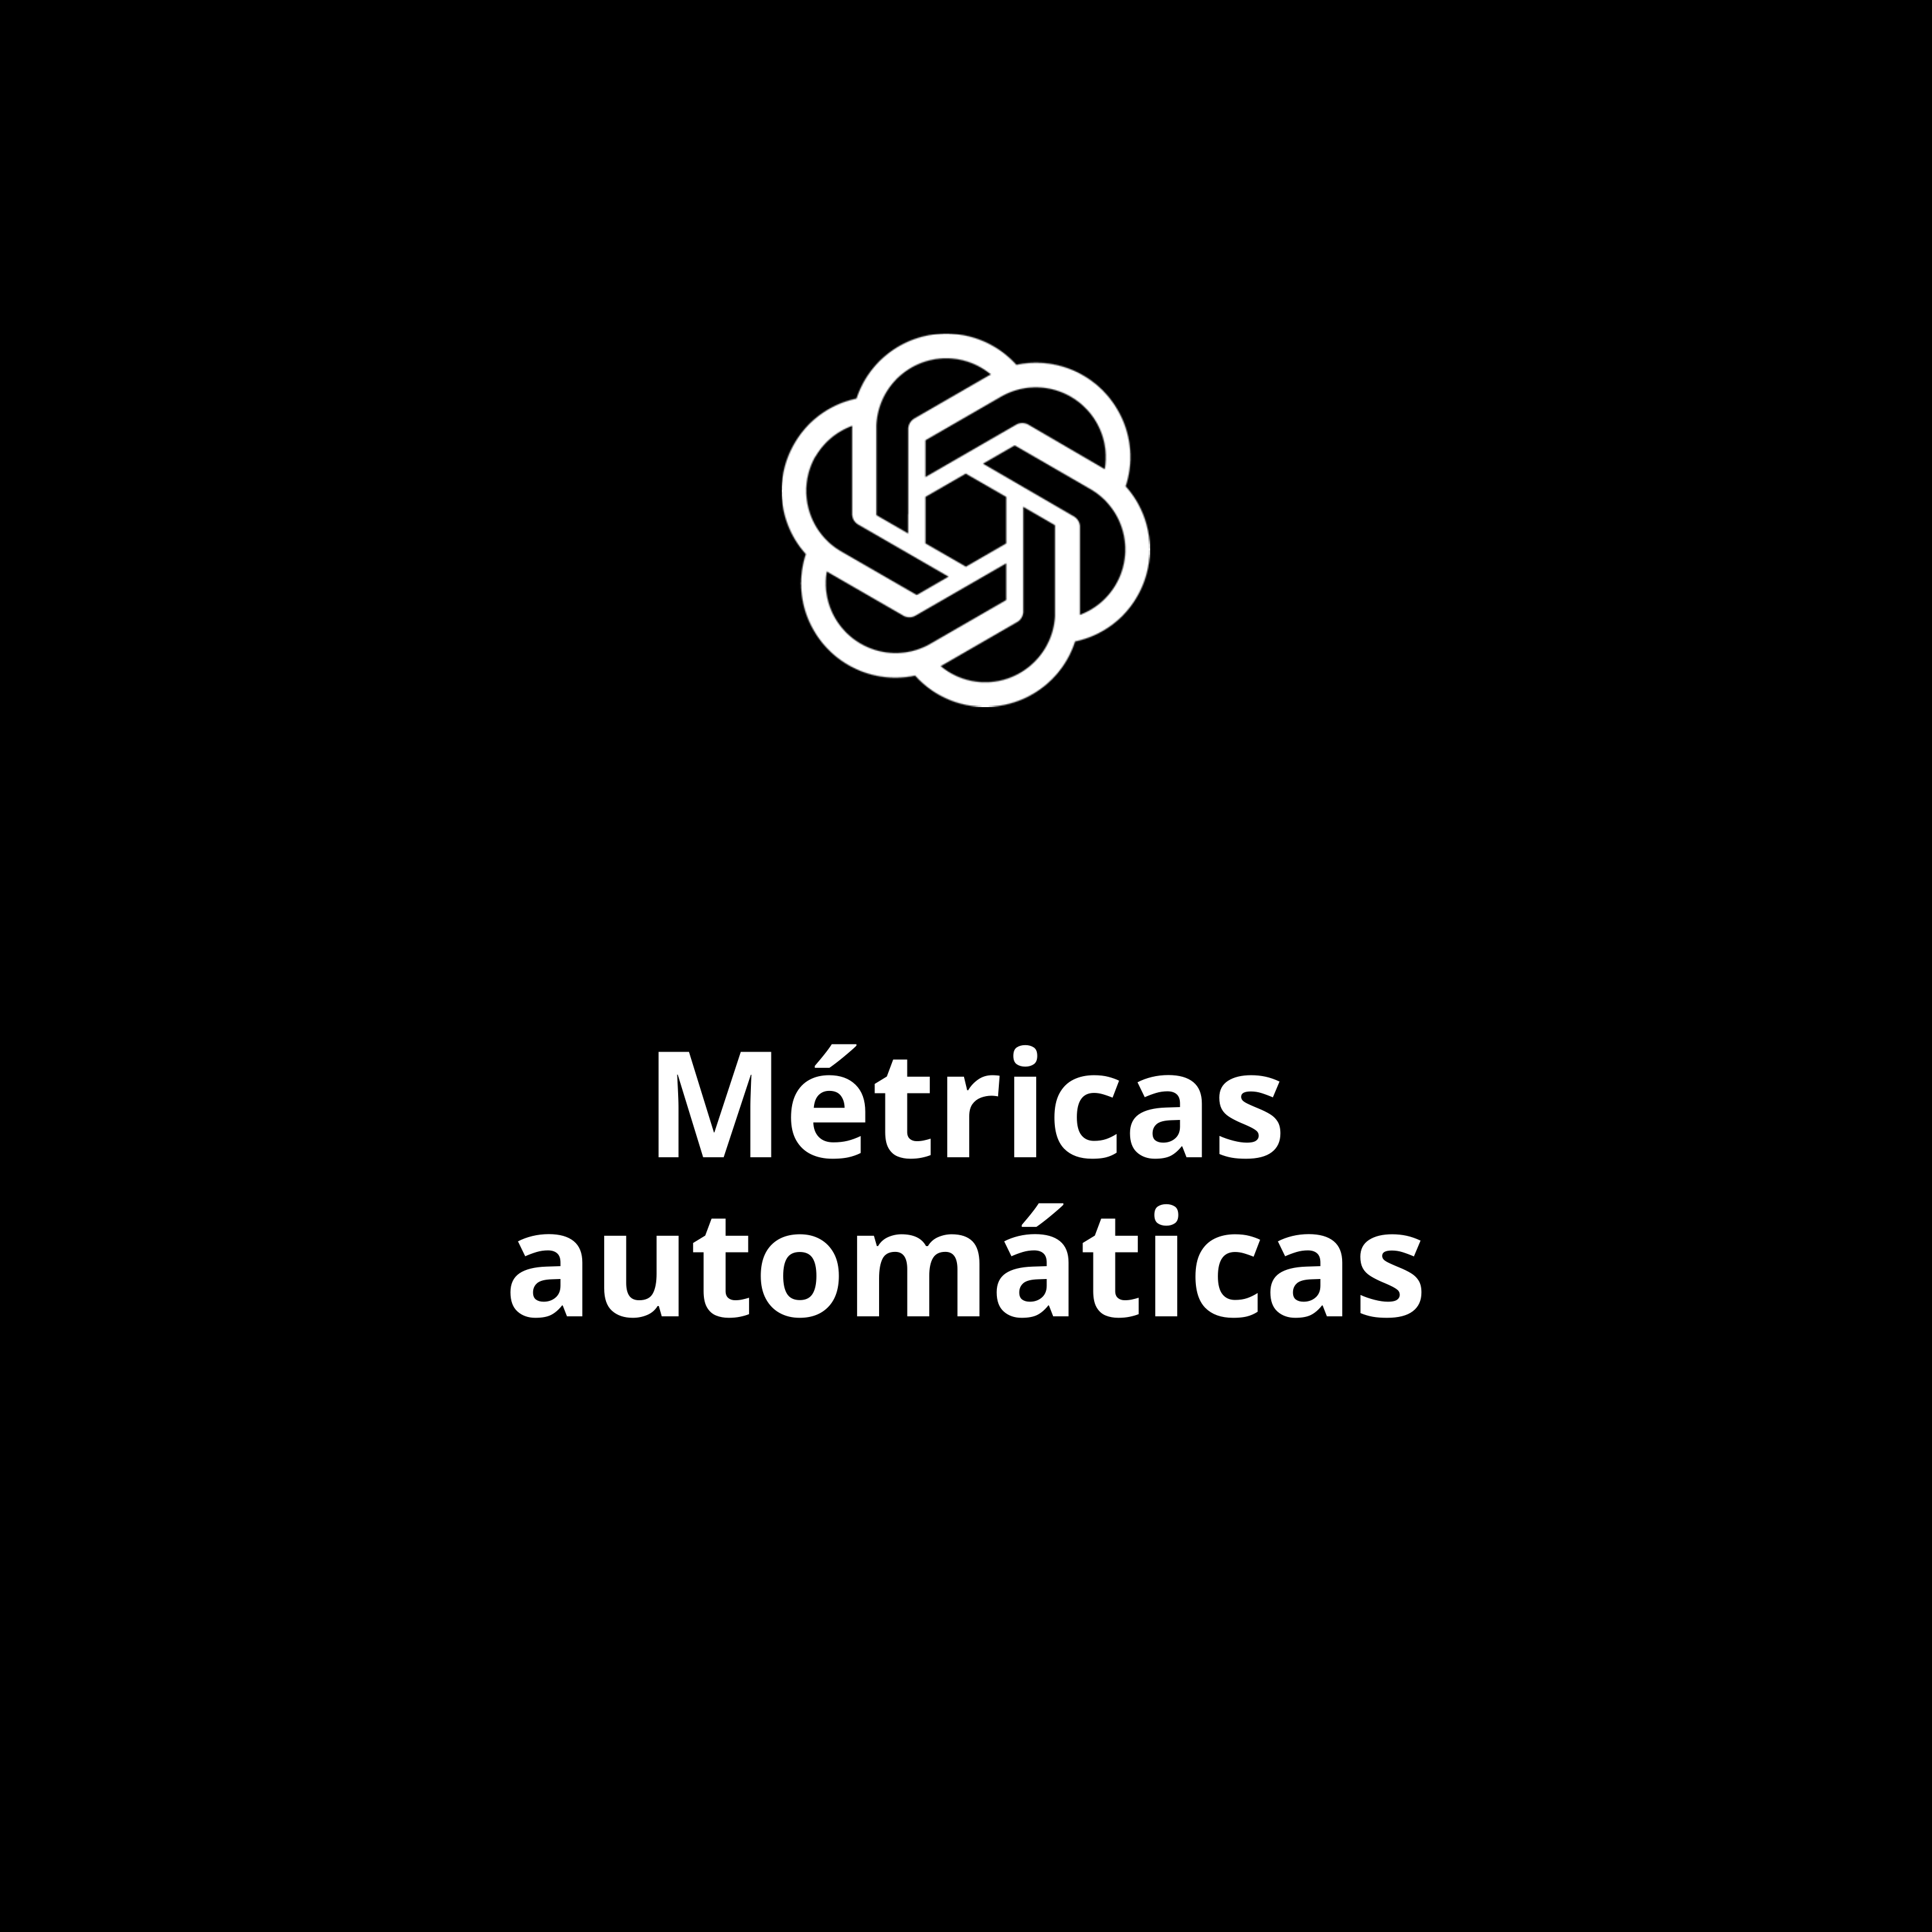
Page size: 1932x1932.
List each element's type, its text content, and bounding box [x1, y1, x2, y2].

title Métricas automáticas [166, 780, 1766, 1598]
picture [782, 334, 1150, 707]
